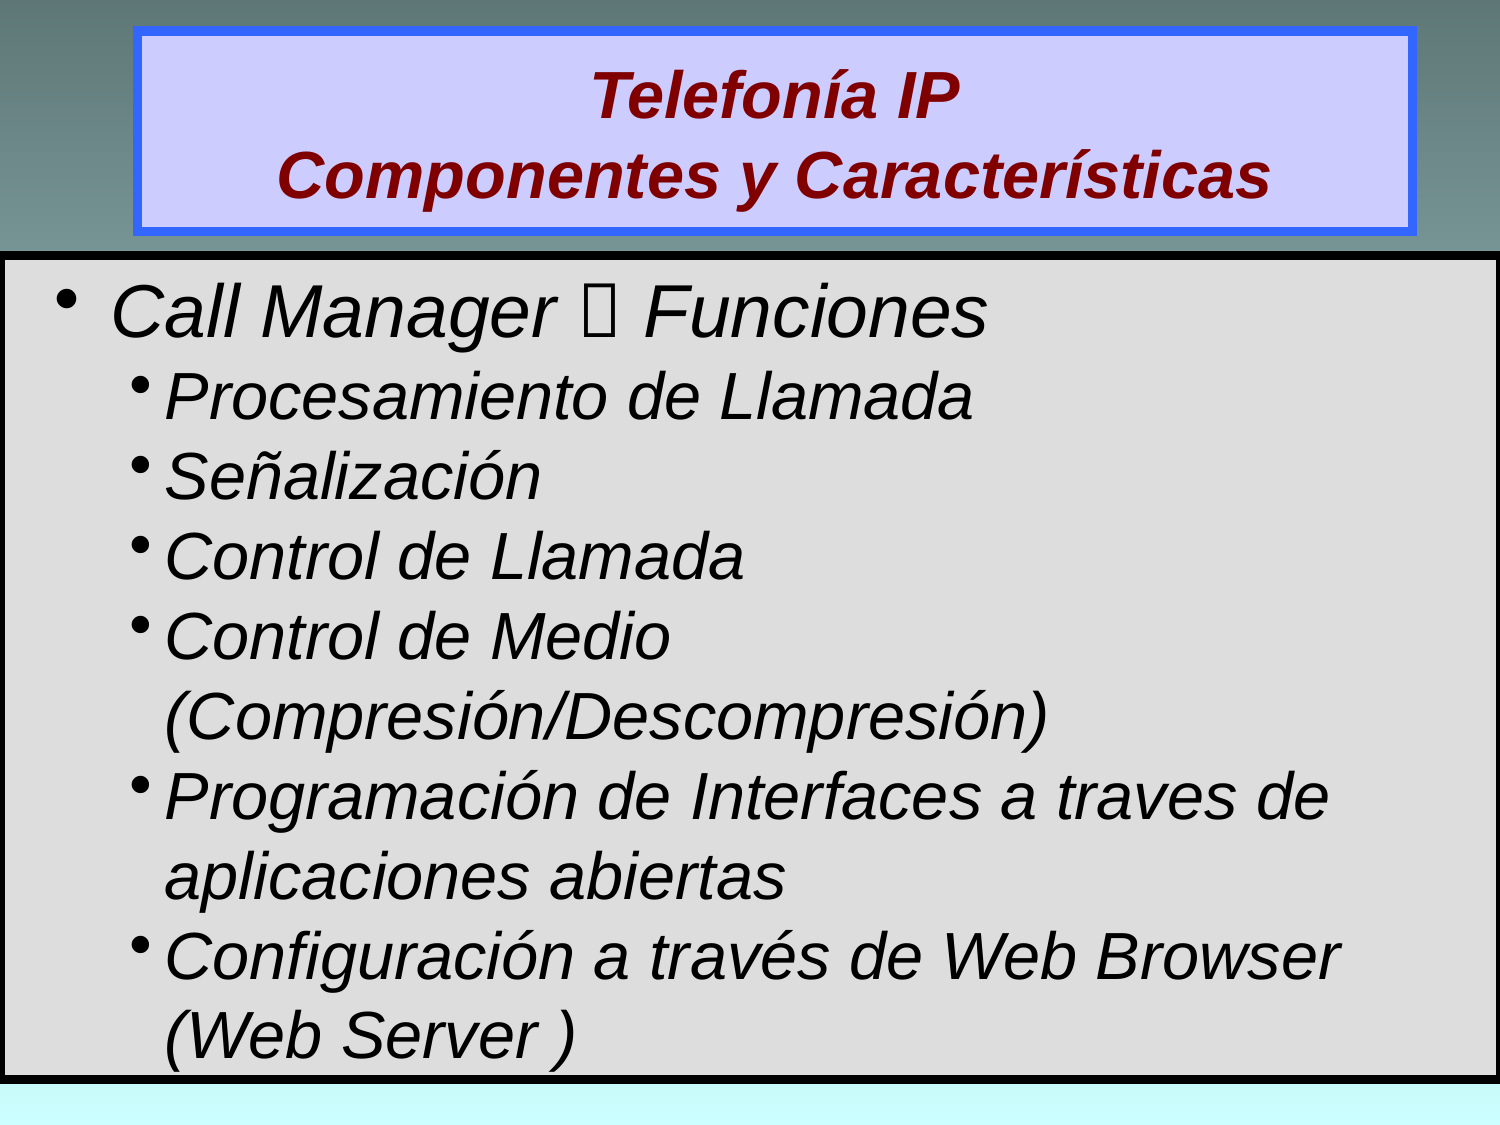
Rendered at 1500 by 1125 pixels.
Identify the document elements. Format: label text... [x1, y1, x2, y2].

text_box Call Manager  Funciones Procesamiento de Llamada Señalización Control de Llamada Control de Medio (Compresión/Descompresión) Programación de Interfaces a traves de aplicaciones abiertas Configuración a través de Web Browser (Web Server ) [0, 255, 1500, 1080]
title Telefonía IP Componentes y Características [137, 30, 1413, 232]
